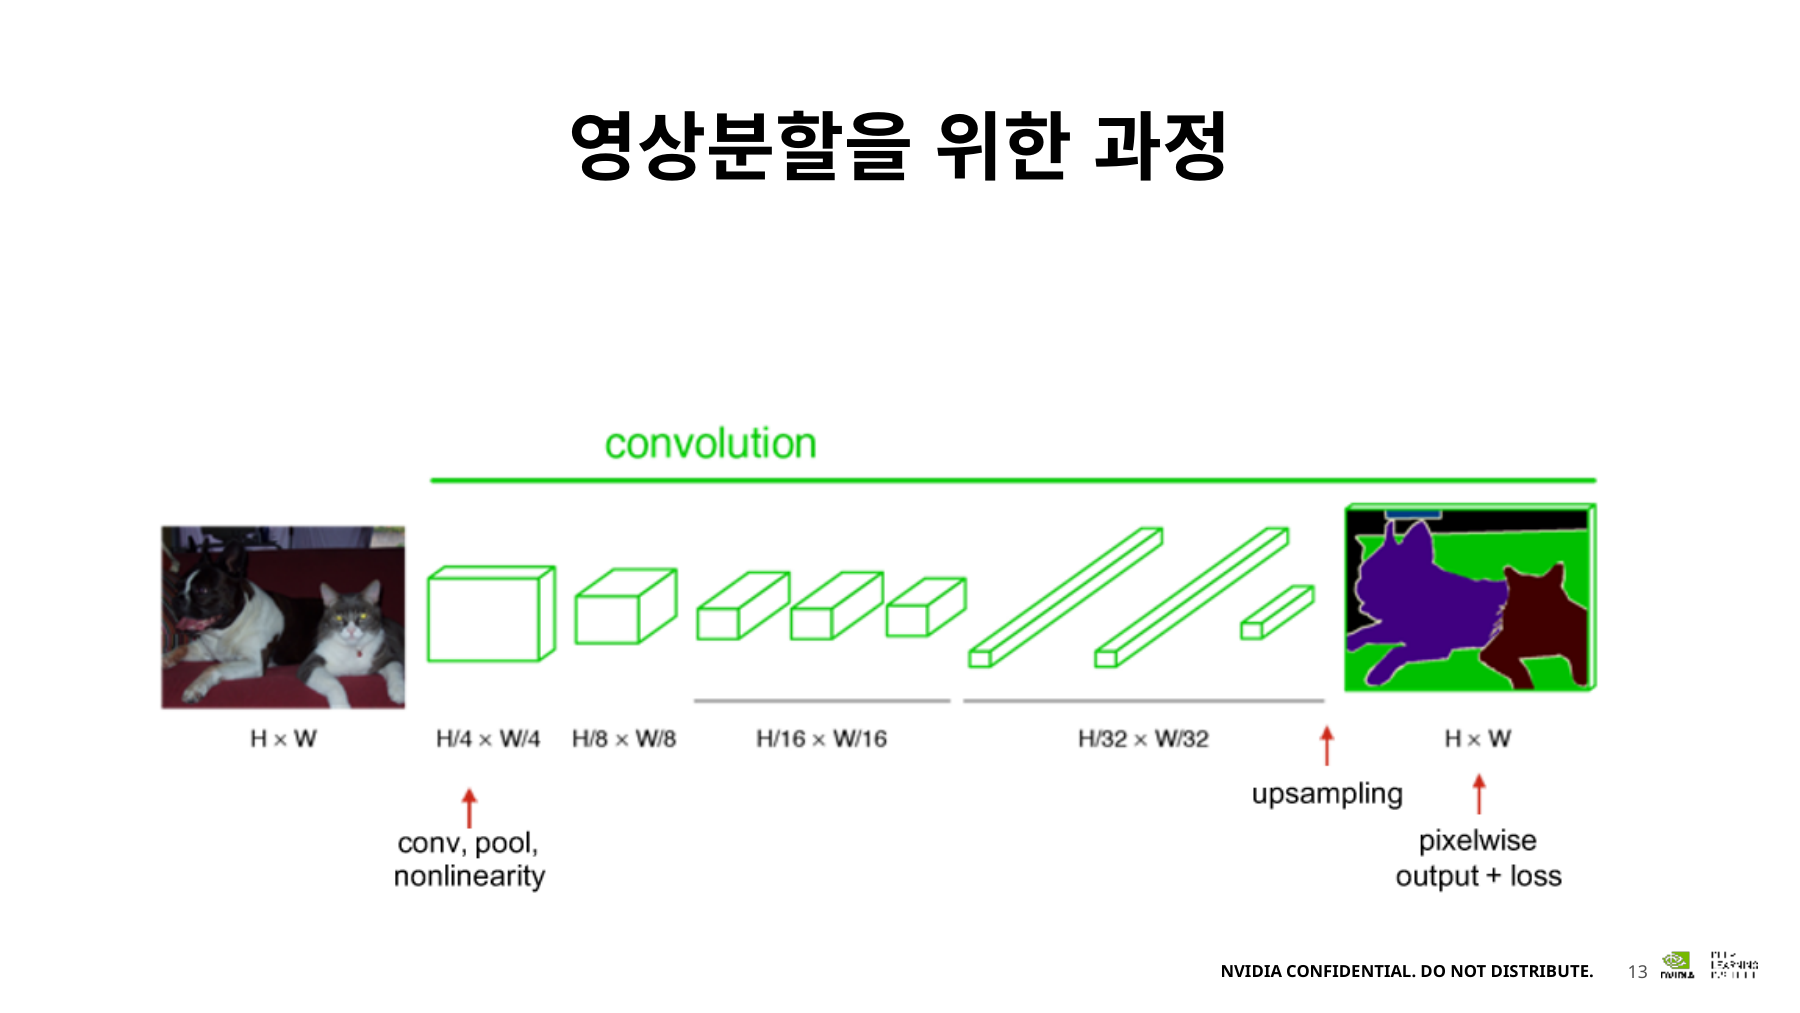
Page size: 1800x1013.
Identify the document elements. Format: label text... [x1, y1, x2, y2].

picture [1661, 949, 1758, 983]
title 영상분할을 위한 과정 [81, 108, 1719, 206]
picture [132, 370, 1618, 929]
